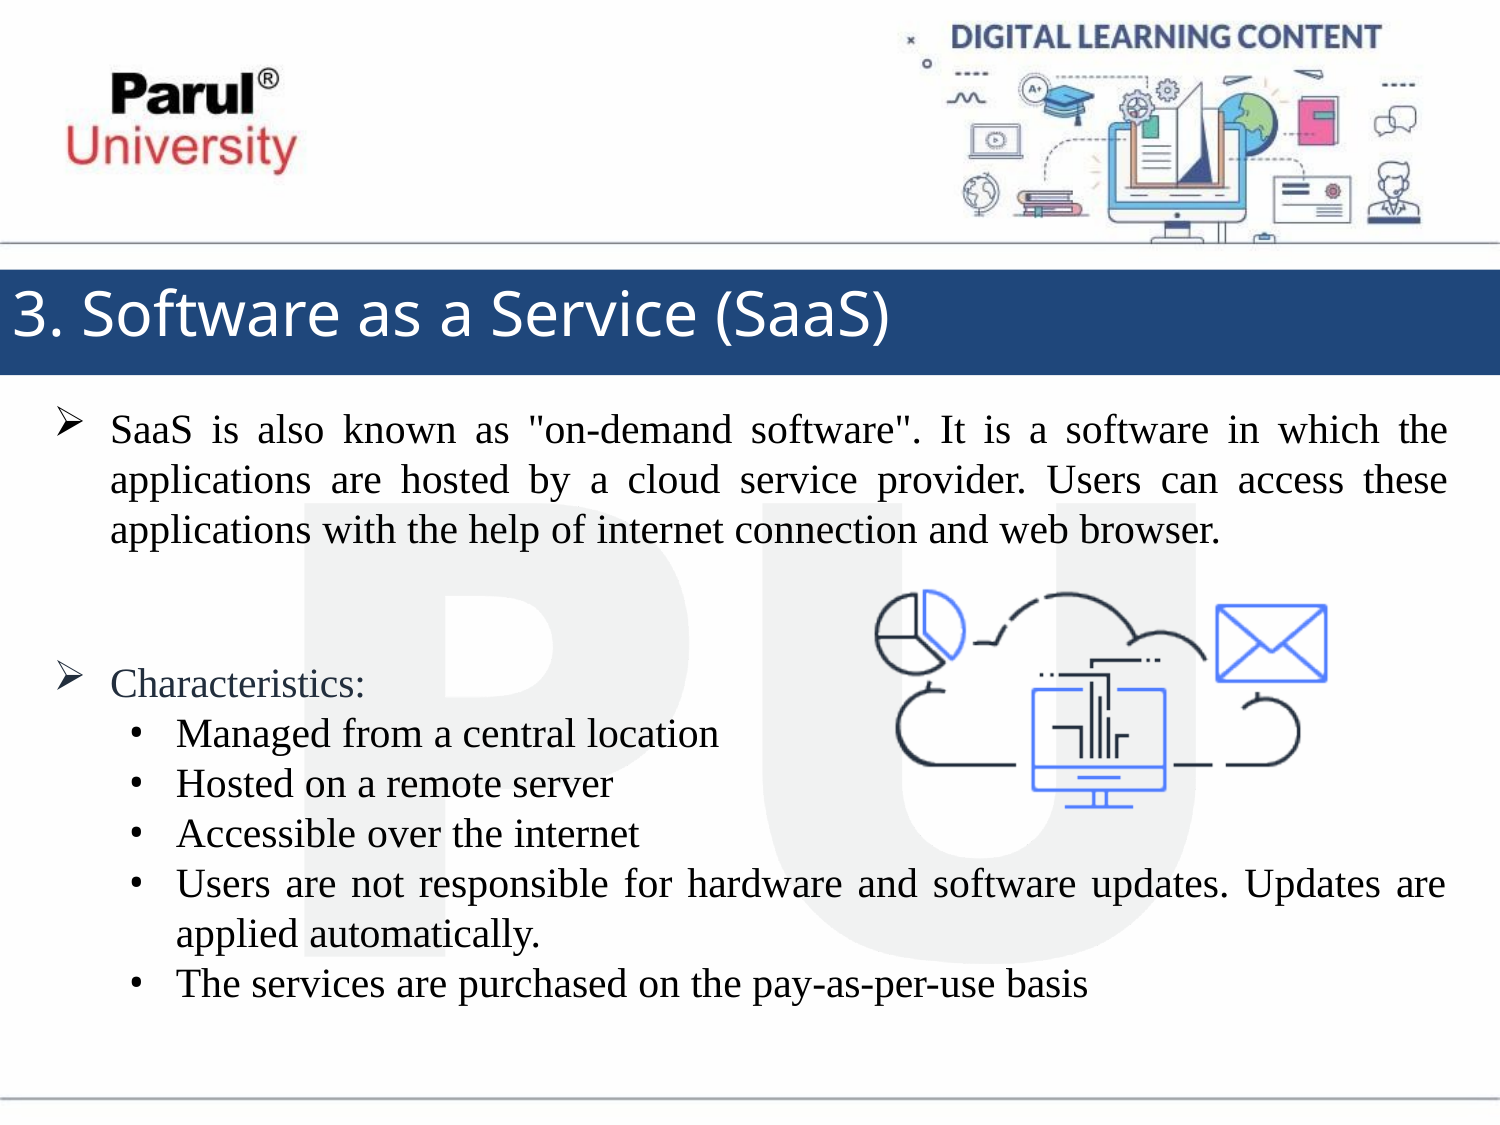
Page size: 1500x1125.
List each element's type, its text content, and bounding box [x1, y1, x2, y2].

picture [809, 555, 1387, 841]
picture [0, 376, 1500, 1125]
text_box SaaS is also known as "on-demand software". It is a software in which the applications are hosted by a cloud service provider. Users can access these applications with the help of internet connection and web browser. Characteristics: Managed from a central location Hosted on a remote server Accessible over the internet Users are not responsible for hardware and software updates. Updates are applied automatically. The services are purchased on the pay-as-per-use basis [51, 399, 1449, 1007]
picture [0, 0, 1500, 269]
title 3. Software as a Service (SaaS) [10, 272, 1490, 462]
